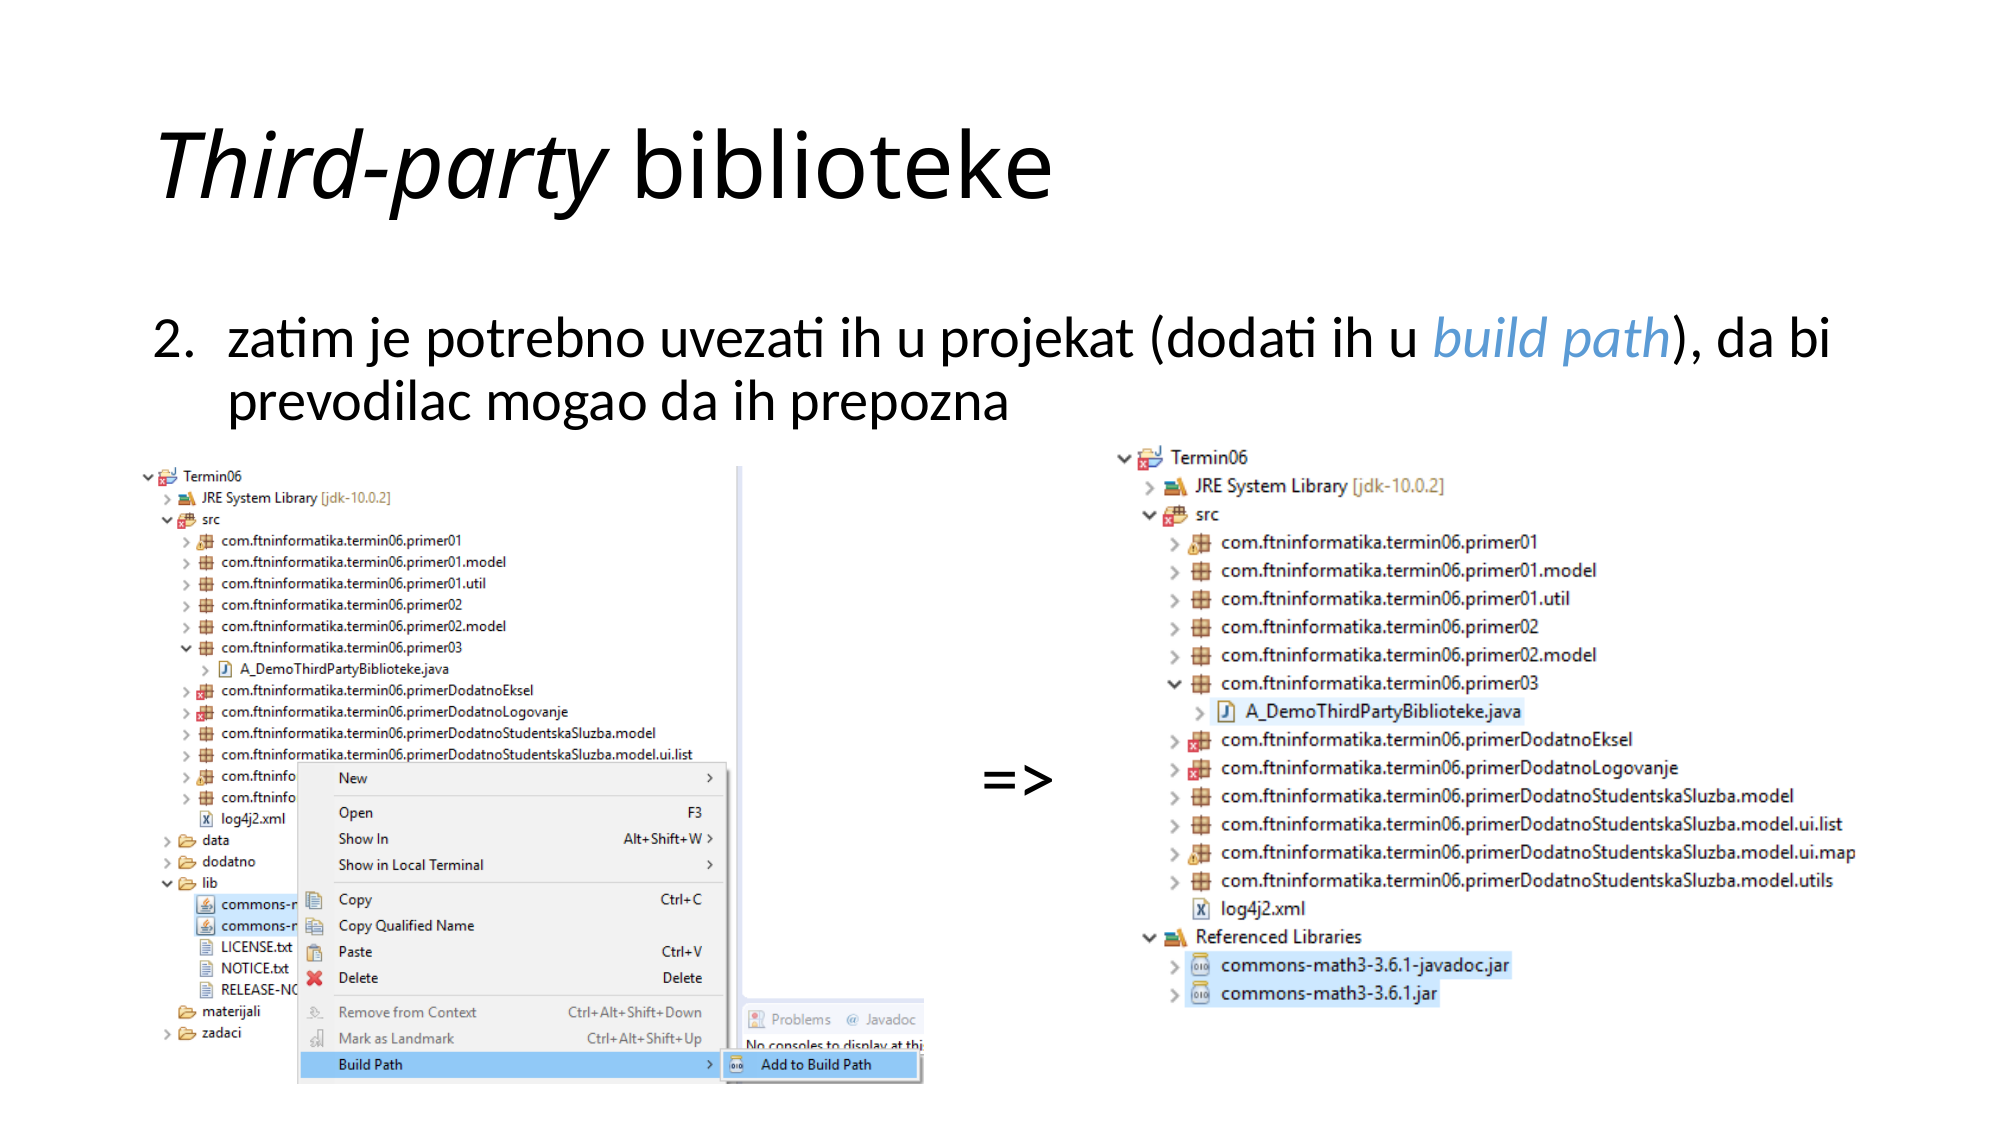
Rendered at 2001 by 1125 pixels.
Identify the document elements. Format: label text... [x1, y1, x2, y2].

picture [137, 466, 924, 1084]
text_box => [965, 721, 1073, 827]
picture [1113, 444, 1863, 1014]
list zatim je potrebno uvezati ih u projekat (dodati ih u build path), da bi prevodilac mogao da ih prepozna [137, 299, 1863, 445]
title Third-party biblioteke [137, 59, 1863, 278]
